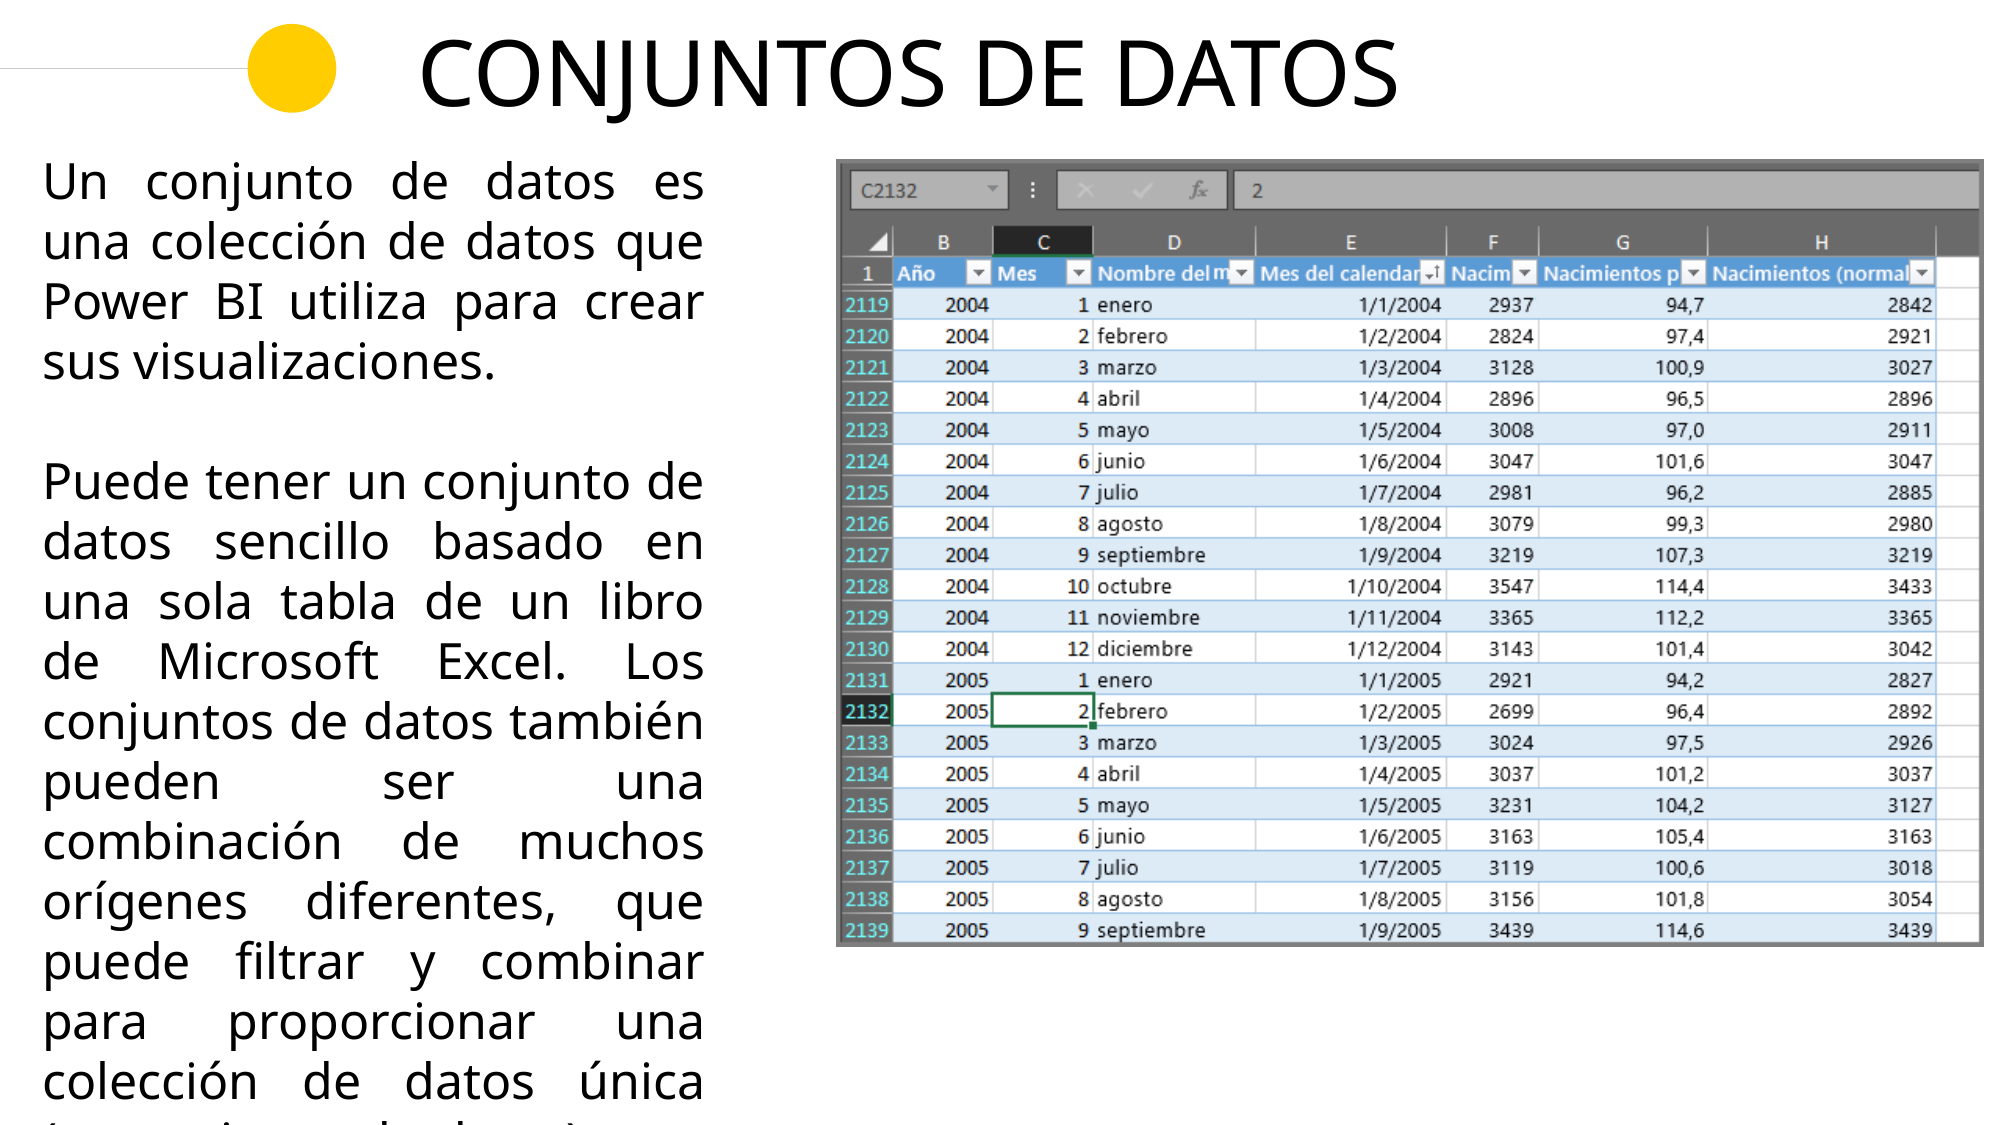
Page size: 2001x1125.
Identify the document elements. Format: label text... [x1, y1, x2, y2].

picture [835, 158, 1984, 947]
title CONJUNTOS DE DATOS [402, 22, 1989, 118]
text_box Un conjunto de datos es una colección de datos que Power BI utiliza para crear sus visualizaciones. Puede tener un conjunto de datos sencillo basado en una sola tabla de un libro de Microsoft Excel. Los conjuntos de datos también pueden ser una combinación de muchos orígenes diferentes, que puede filtrar y combinar para proporcionar una colección de datos única (un conjunto de datos) para usarla en Power BI. [27, 142, 721, 1125]
